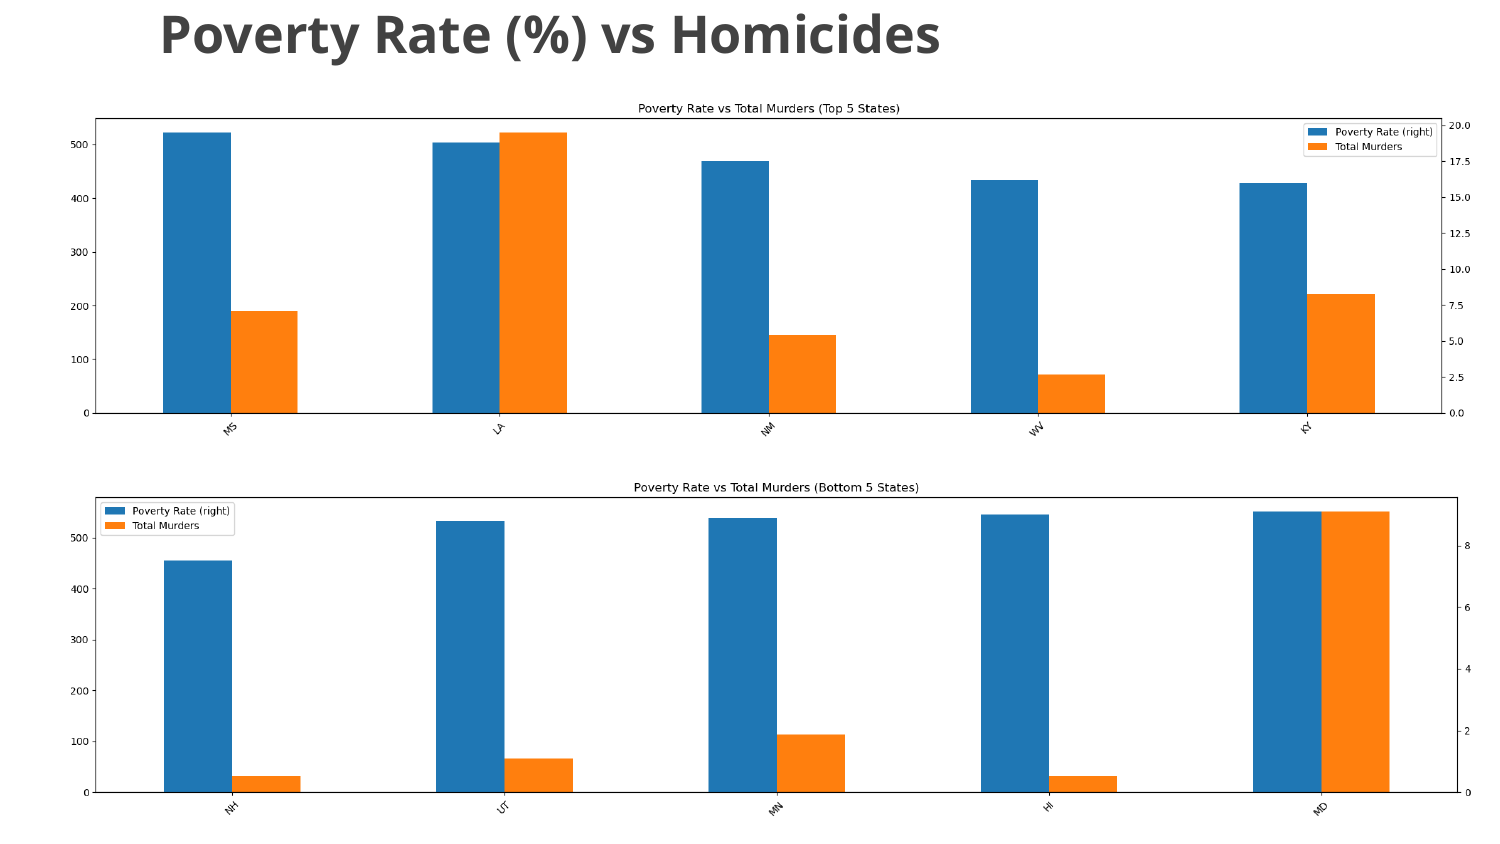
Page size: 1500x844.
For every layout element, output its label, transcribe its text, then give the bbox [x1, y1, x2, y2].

picture [59, 471, 1482, 828]
picture [59, 93, 1482, 449]
text_box Poverty Rate (%) vs Homicides [145, 0, 1396, 80]
